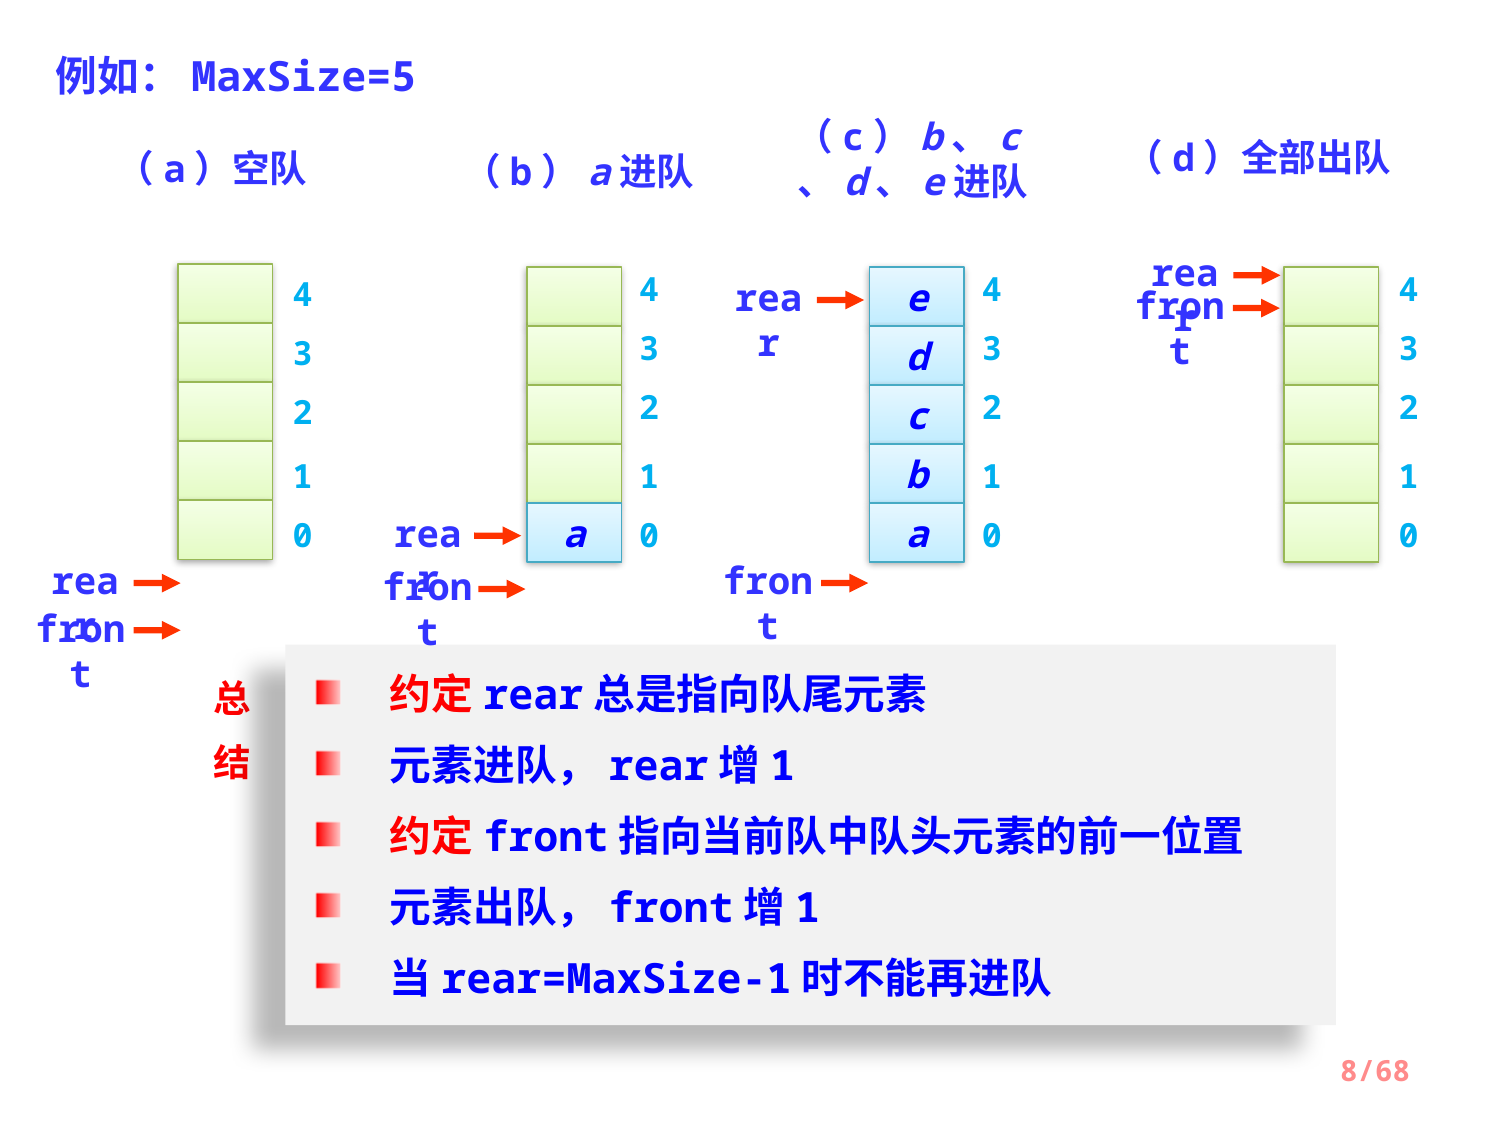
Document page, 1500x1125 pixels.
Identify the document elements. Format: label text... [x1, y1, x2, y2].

text_box （d）全部出队 [1105, 126, 1412, 187]
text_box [696, 260, 1028, 611]
text_box [177, 440, 273, 499]
text_box [177, 263, 273, 322]
text_box [152, 624, 181, 637]
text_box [1108, 241, 1445, 563]
text_box 2 [267, 384, 338, 439]
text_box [356, 260, 685, 617]
text_box [177, 499, 273, 560]
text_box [198, 644, 1337, 1046]
text_box [145, 576, 181, 590]
text_box [177, 381, 273, 440]
text_box （a）空队 [93, 137, 331, 198]
text_box front [9, 597, 152, 703]
text_box （c）b、c、d、e进队 [779, 105, 1046, 211]
slide_number 8/68 [1074, 1042, 1425, 1103]
text_box 1 [267, 447, 338, 503]
text_box （b）a进队 [436, 140, 721, 201]
text_box rear [25, 549, 145, 597]
text_box 0 [267, 506, 338, 562]
text_box 3 [267, 325, 338, 380]
text_box [177, 322, 273, 380]
text_box 例如：MaxSize=5 [41, 42, 539, 108]
text_box 4 [267, 266, 338, 321]
